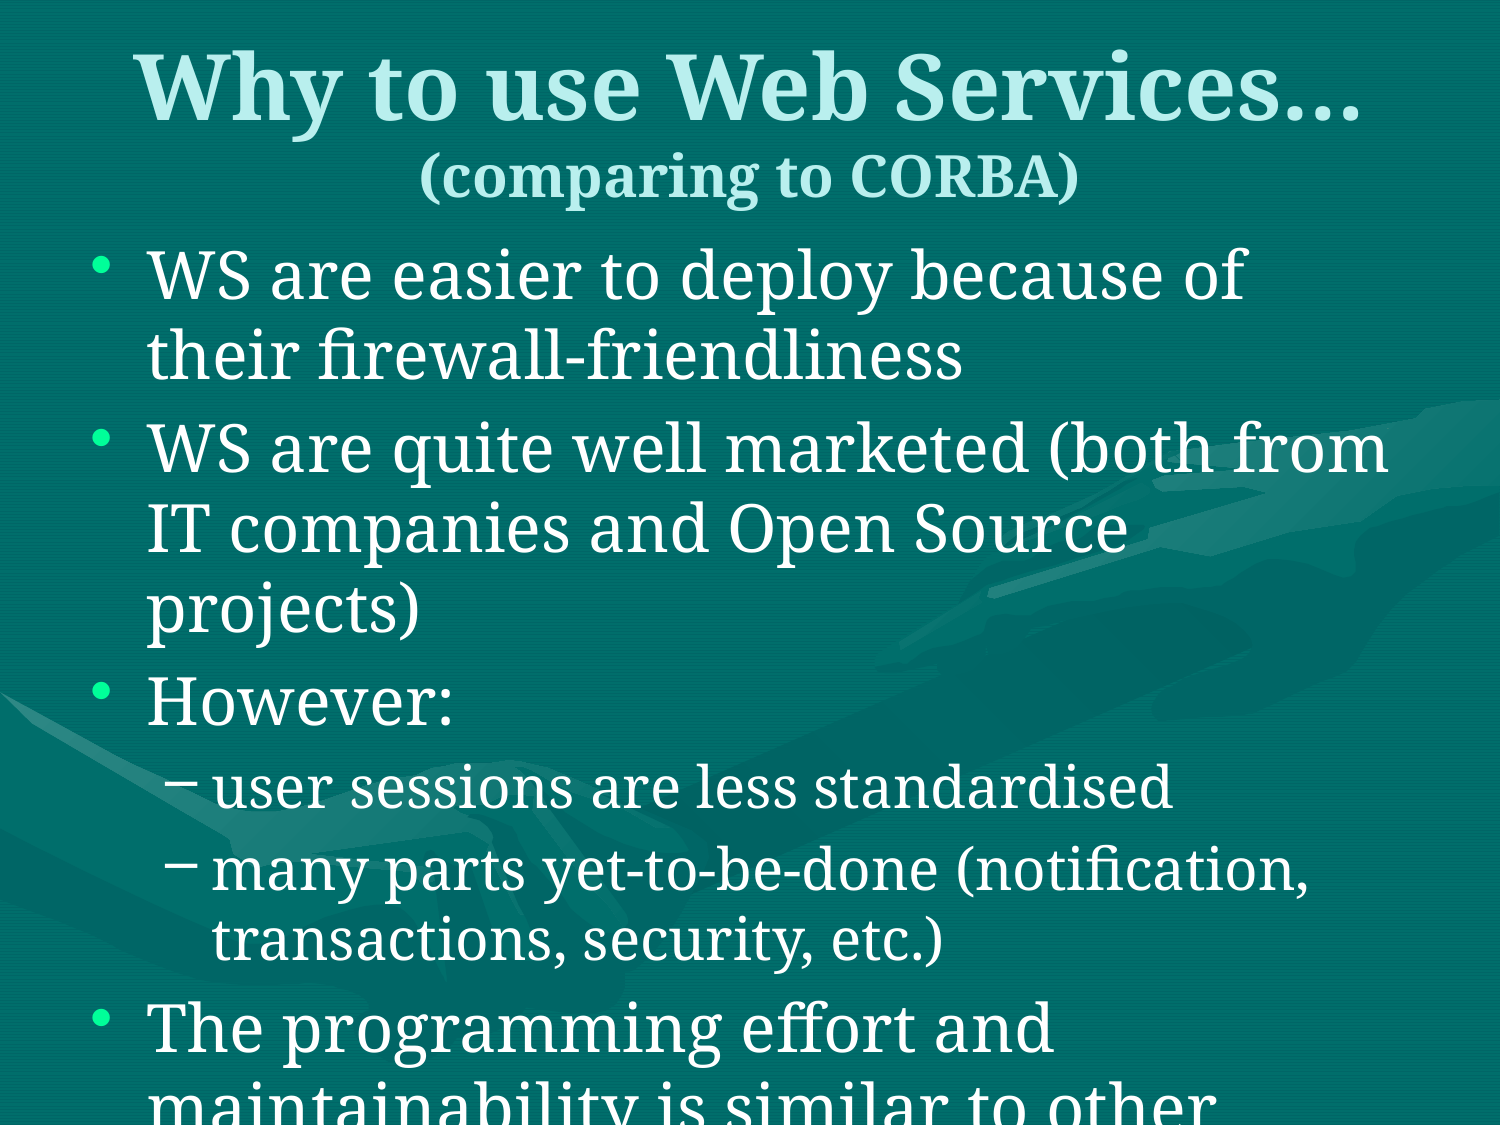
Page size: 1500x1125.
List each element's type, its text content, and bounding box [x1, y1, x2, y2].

list WS are easier to deploy because of their firewall-friendliness WS are quite well marketed (both from IT companies and Open Source projects) However: user sessions are less standardised many parts yet-to-be-done (notification, transactions, security, etc.) The programming effort and maintainability is similar to other distributed technologies [75, 224, 1425, 1075]
title Why to use Web Services… (comparing to CORBA) [75, 24, 1425, 213]
